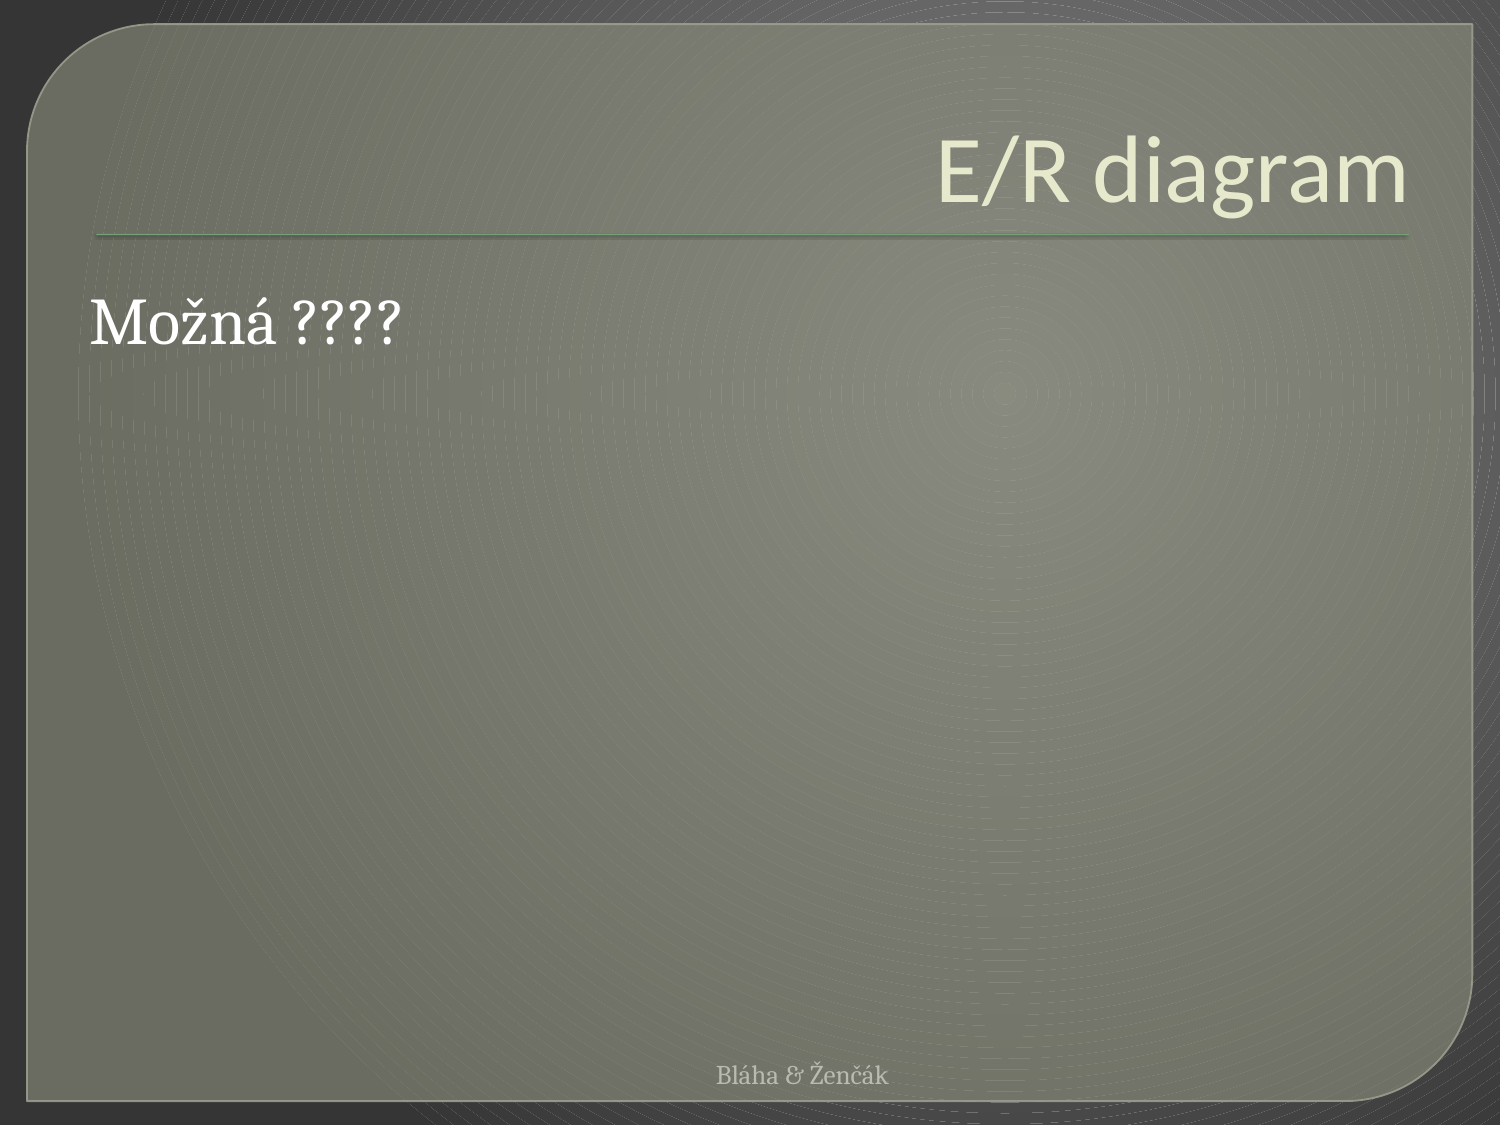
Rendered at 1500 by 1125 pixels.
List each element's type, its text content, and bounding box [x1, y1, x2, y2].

footer Bláha & Ženčák [212, 1050, 904, 1095]
list Možná ???? [75, 270, 1425, 1013]
title E/R diagram [75, 41, 1425, 230]
